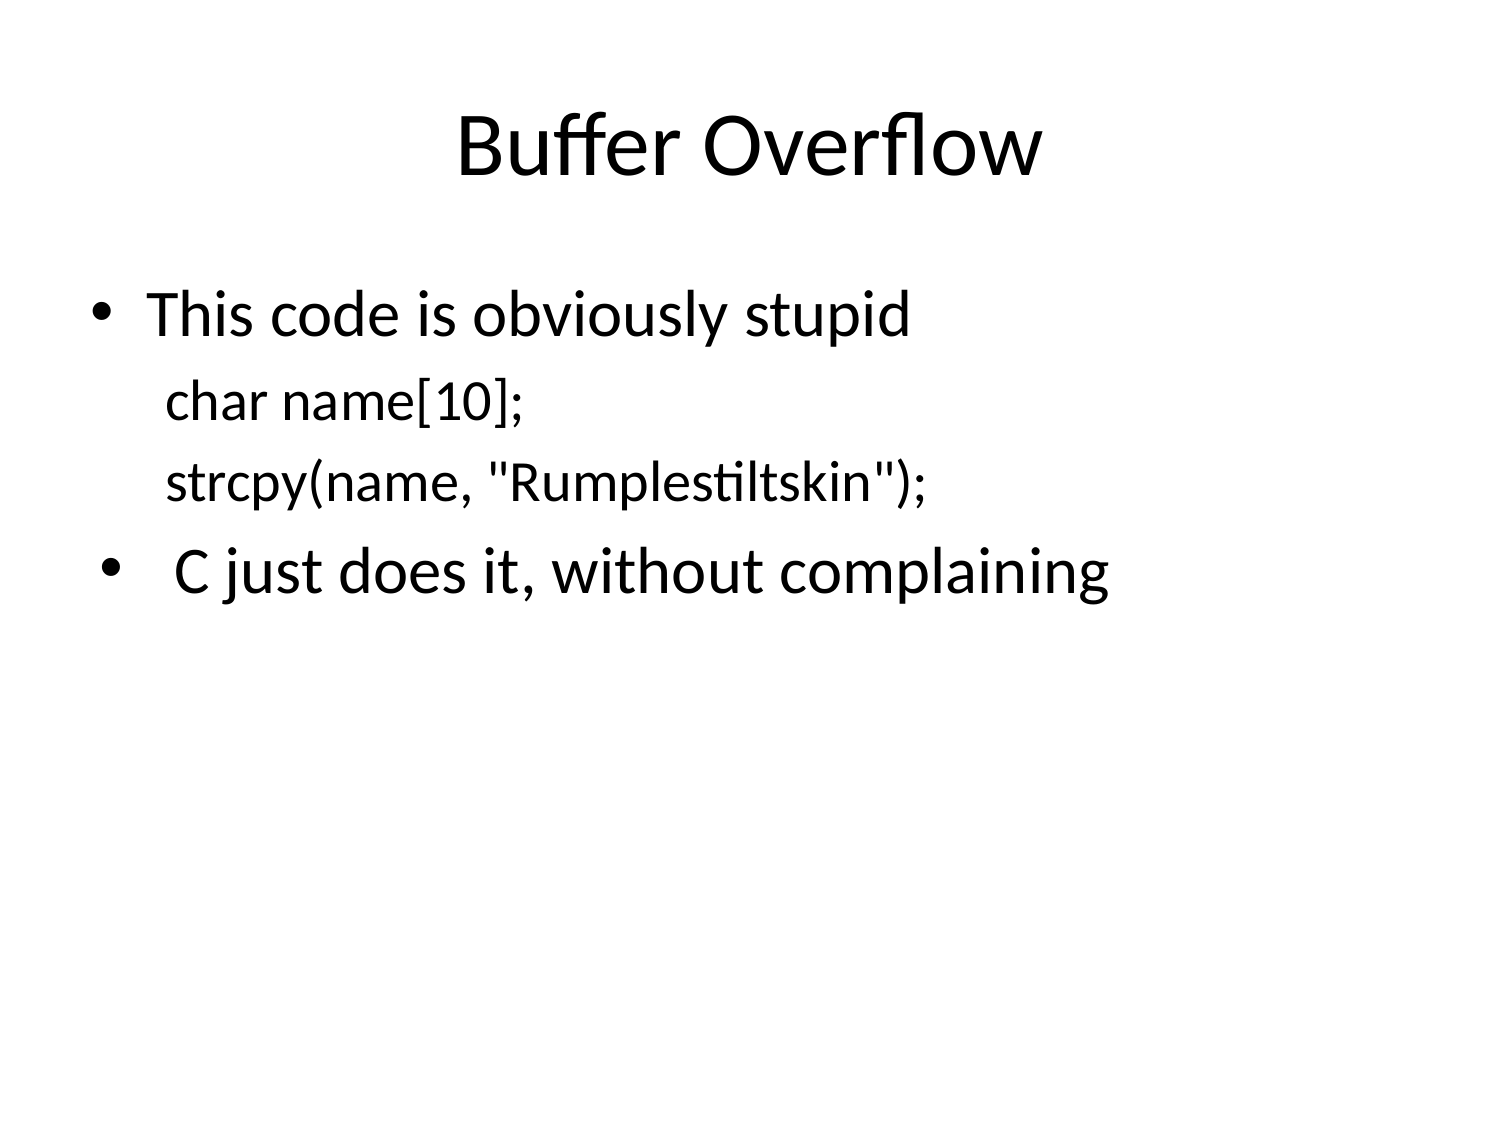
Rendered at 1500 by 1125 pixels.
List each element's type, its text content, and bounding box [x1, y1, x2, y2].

title Buffer Overflow [75, 45, 1425, 233]
list This code is obviously stupid char name[10]; strcpy(name, "Rumplestiltskin"); C just does it, without complaining [75, 262, 1425, 1005]
